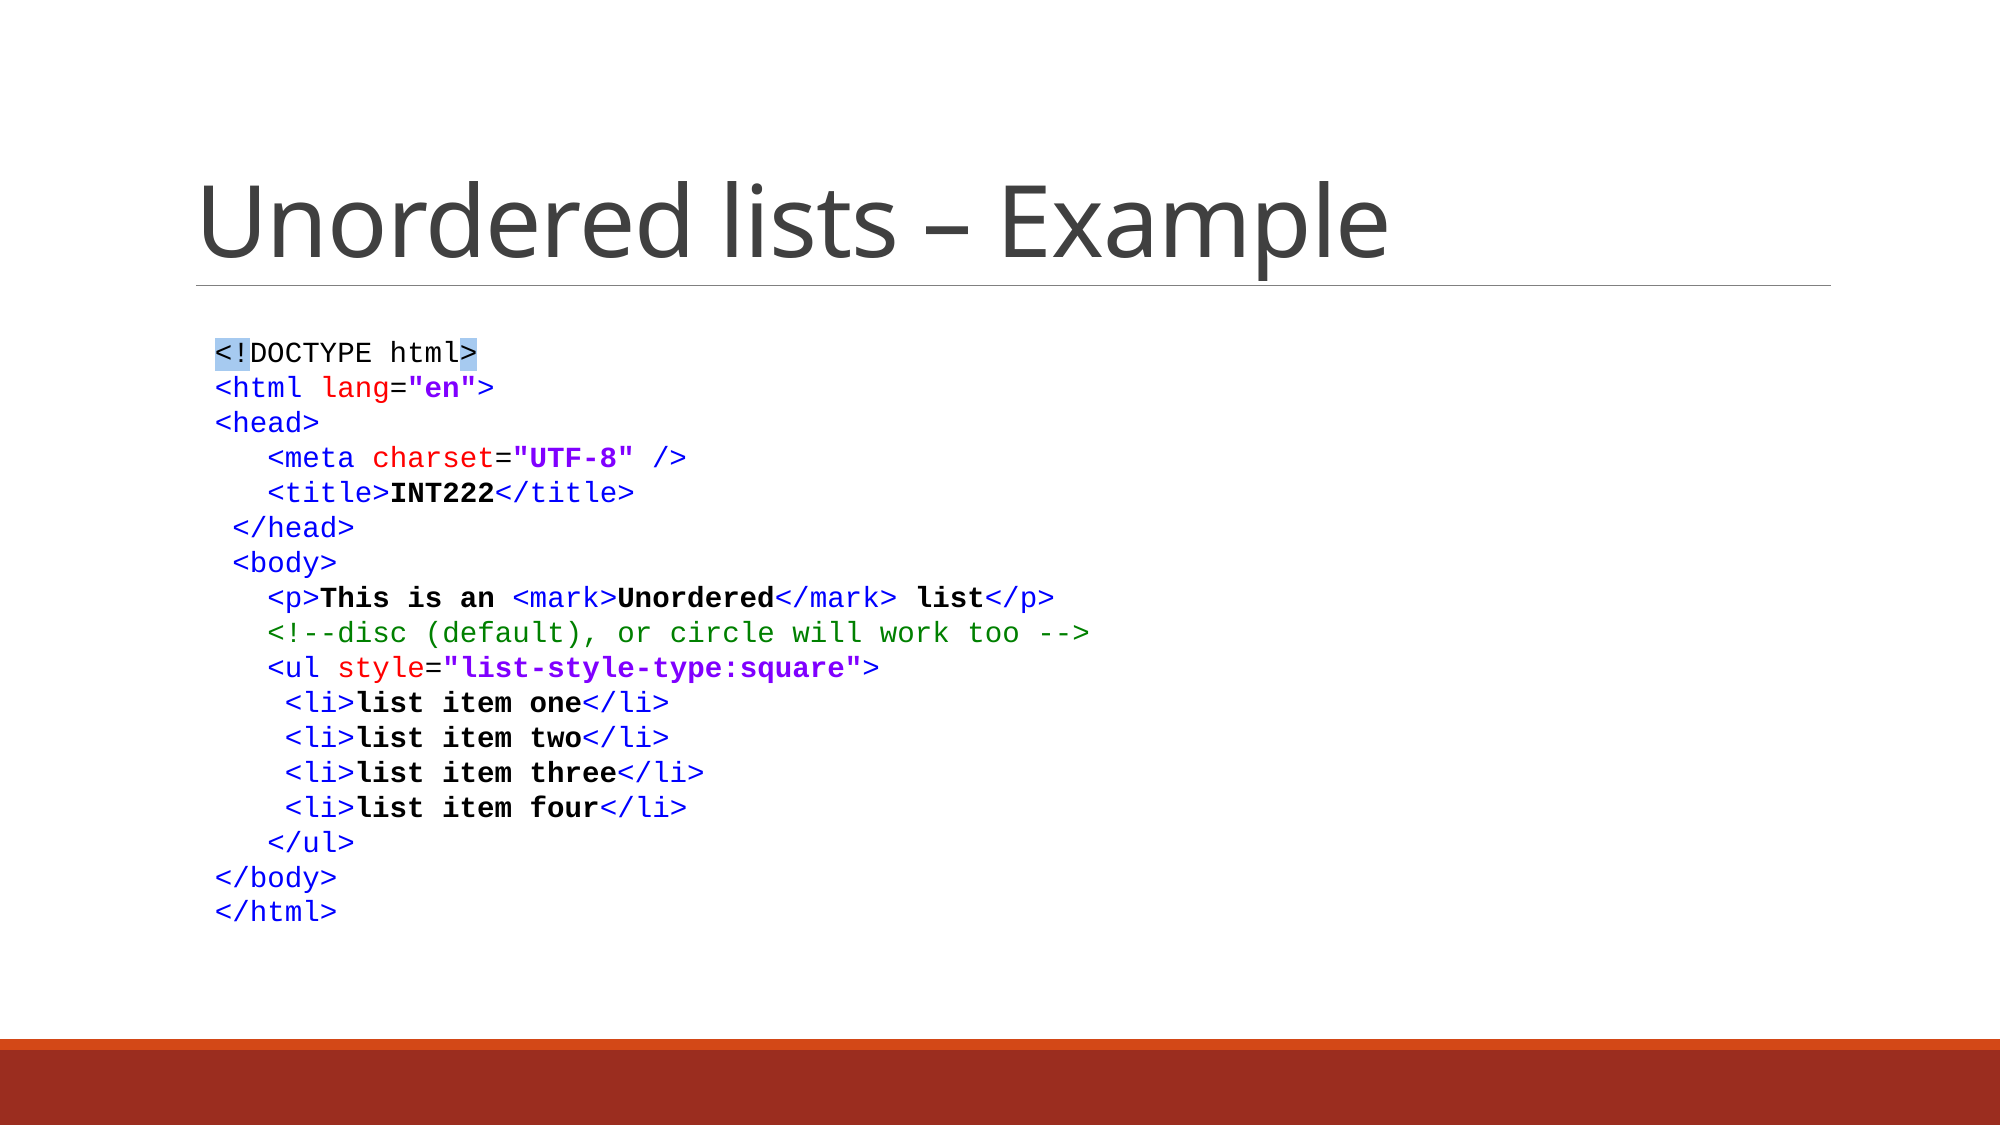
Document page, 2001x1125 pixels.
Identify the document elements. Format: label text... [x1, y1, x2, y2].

text_box <!DOCTYPE html> <html lang="en"> <head> <meta charset="UTF-8" /> <title>INT222</title> </head> <body> <p>This is an <mark>Unordered</mark> list</p> <!--disc (default), or circle will work too --> <ul style="list-style-type:square"> <li>list item one</li> <li>list item two</li> <li>list item three</li> <li>list item four</li> </ul> </body> </html> [199, 326, 1789, 936]
title Unordered lists – Example [180, 47, 1830, 285]
